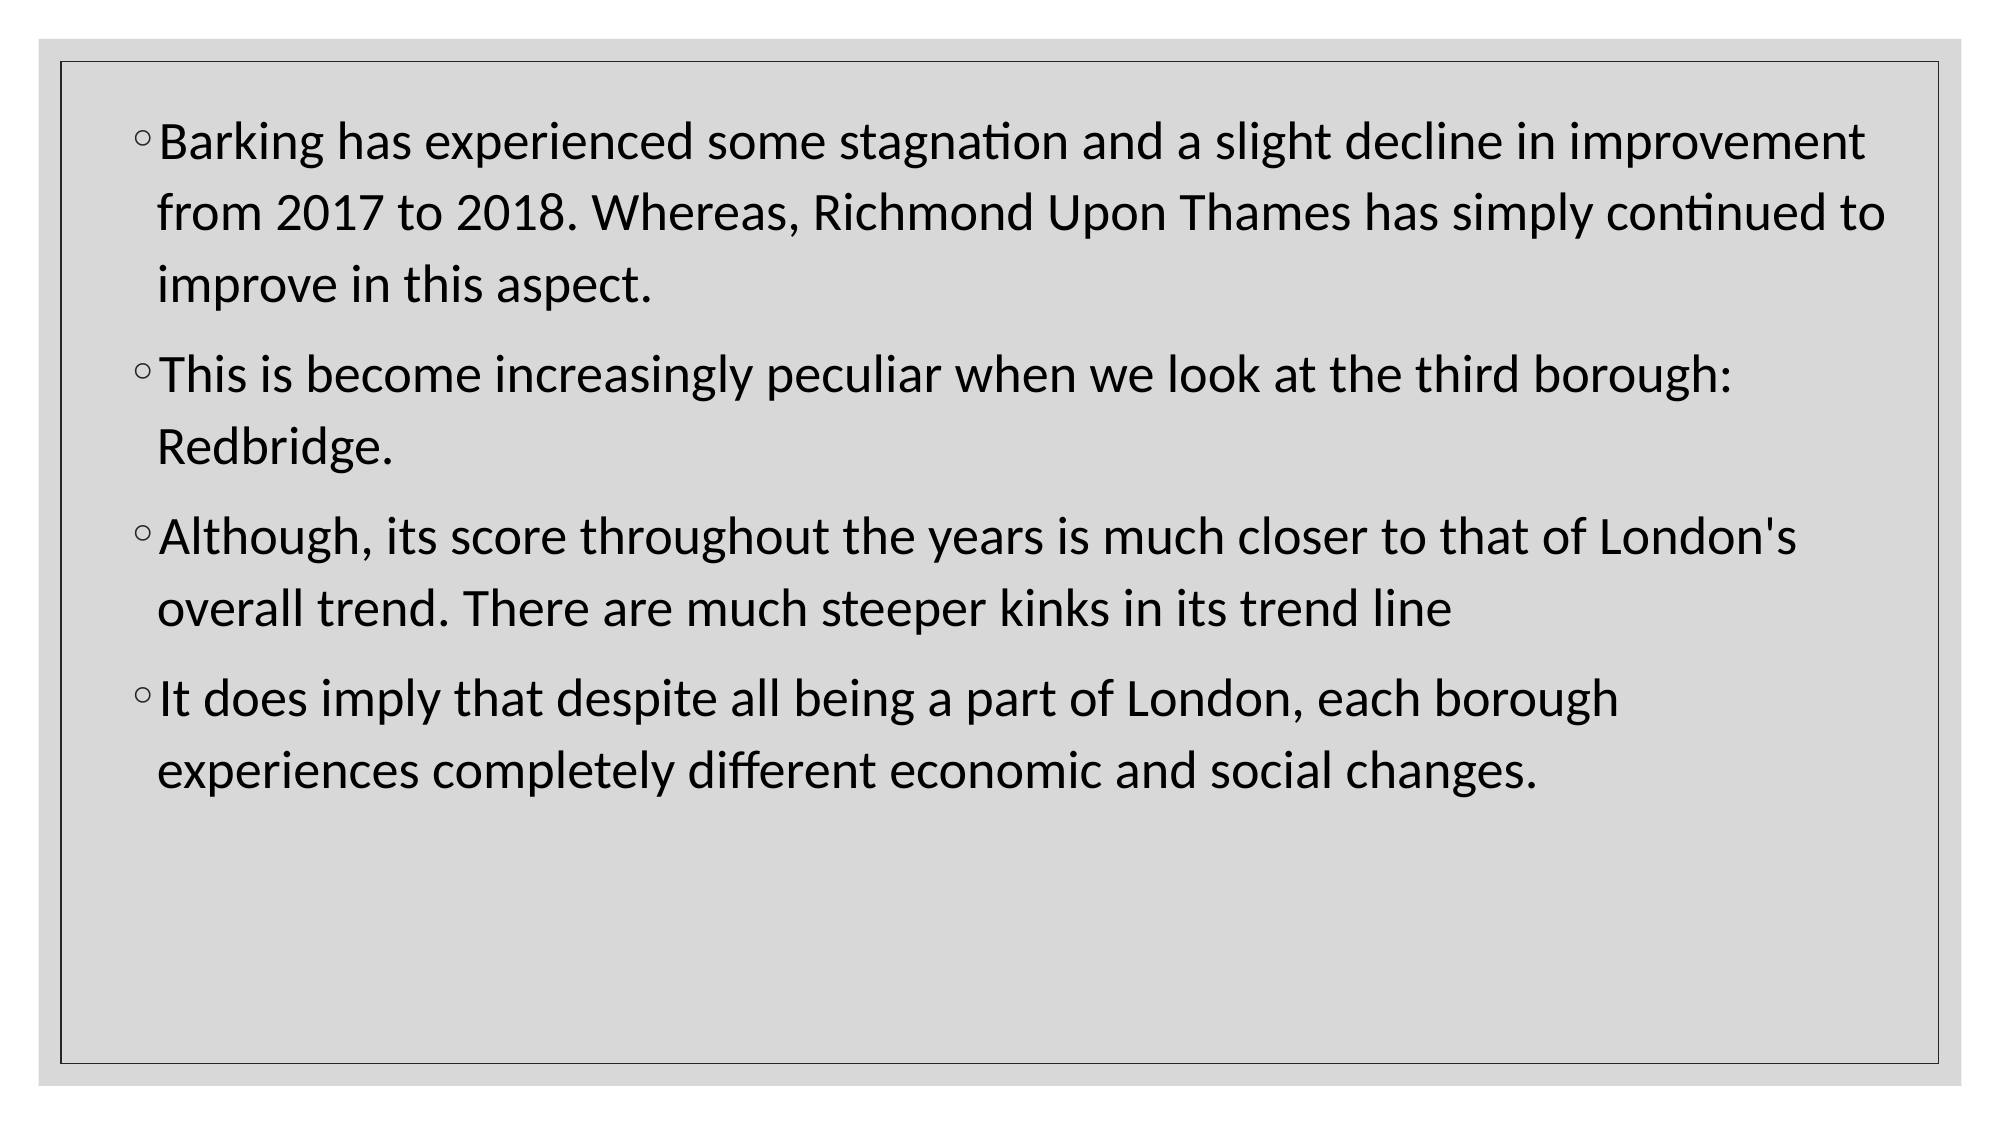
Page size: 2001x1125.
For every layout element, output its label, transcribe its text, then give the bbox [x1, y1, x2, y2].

list Barking has experienced some stagnation and a slight decline in improvement from 2017 to 2018. Whereas, Richmond Upon Thames has simply continued to improve in this aspect. This is become increasingly peculiar when we look at the third borough: Redbridge. Although, its score throughout the years is much closer to that of London's overall trend. There are much steeper kinks in its trend line It does imply that despite all being a part of London, each borough experiences completely different economic and social changes. [111, 90, 1910, 1038]
